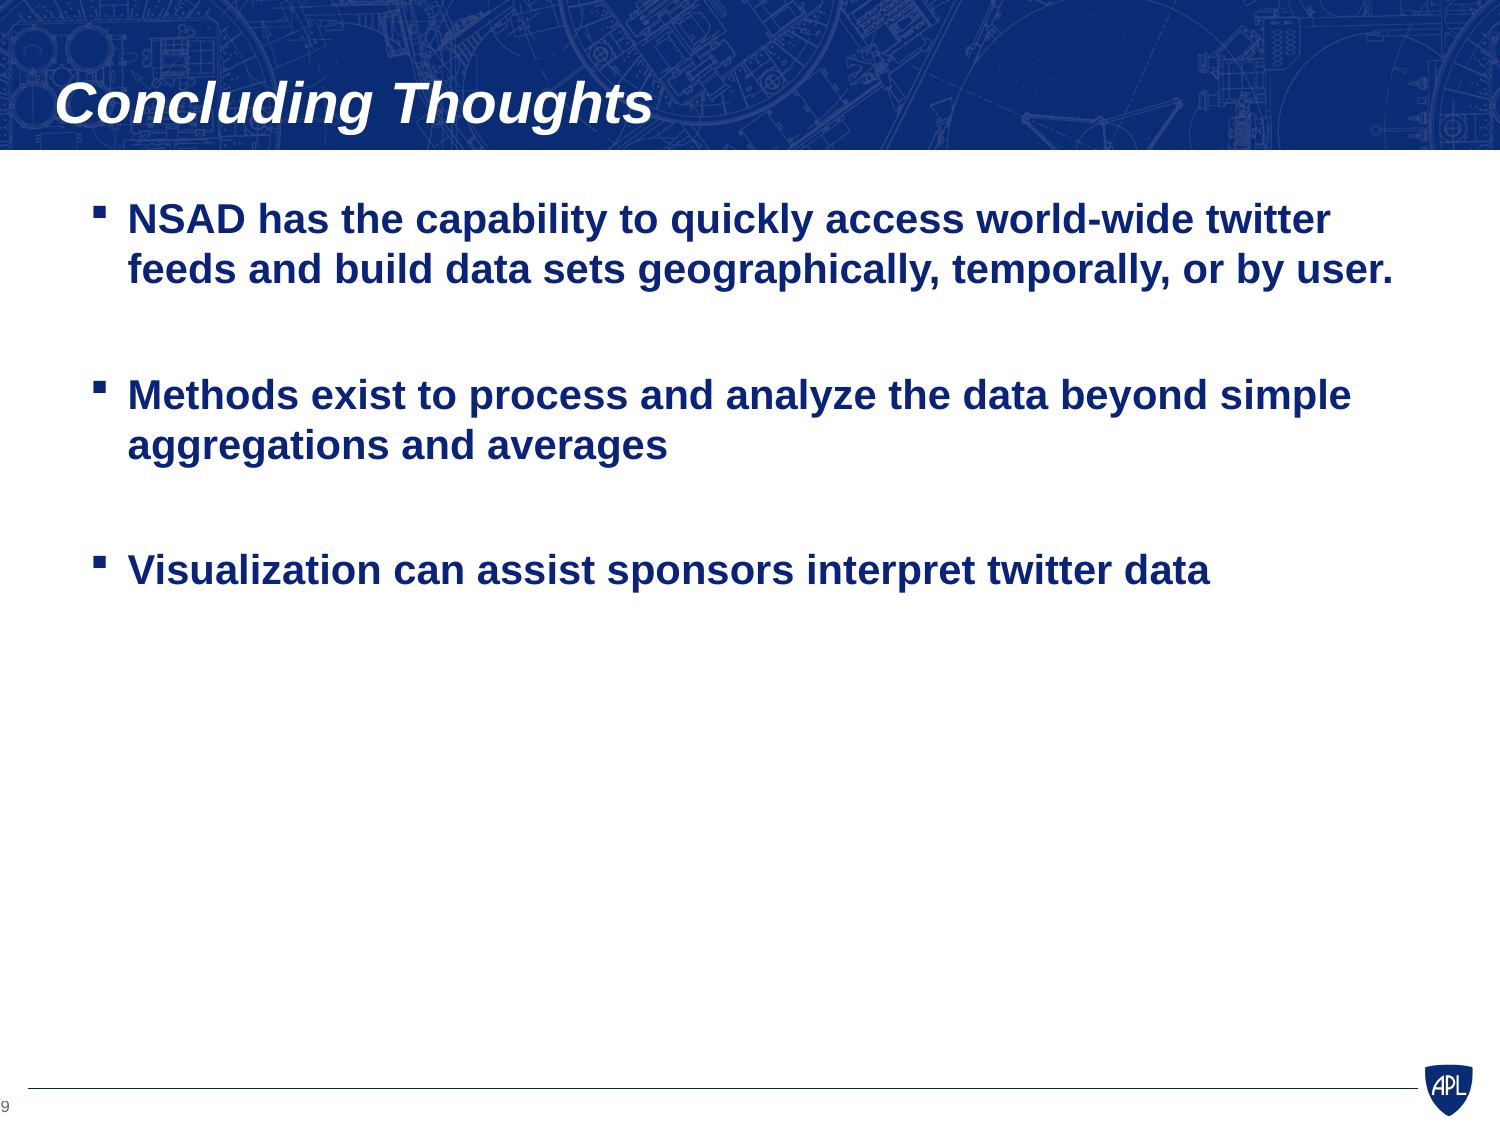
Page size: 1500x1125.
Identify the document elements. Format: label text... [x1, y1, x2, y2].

list NSAD has the capability to quickly access world-wide twitter feeds and build data sets geographically, temporally, or by user. Methods exist to process and analyze the data beyond simple aggregations and averages Visualization can assist sponsors interpret twitter data [75, 184, 1425, 1048]
picture [1419, 1059, 1479, 1121]
picture [0, 0, 1500, 150]
title Concluding Thoughts [39, 11, 1478, 144]
